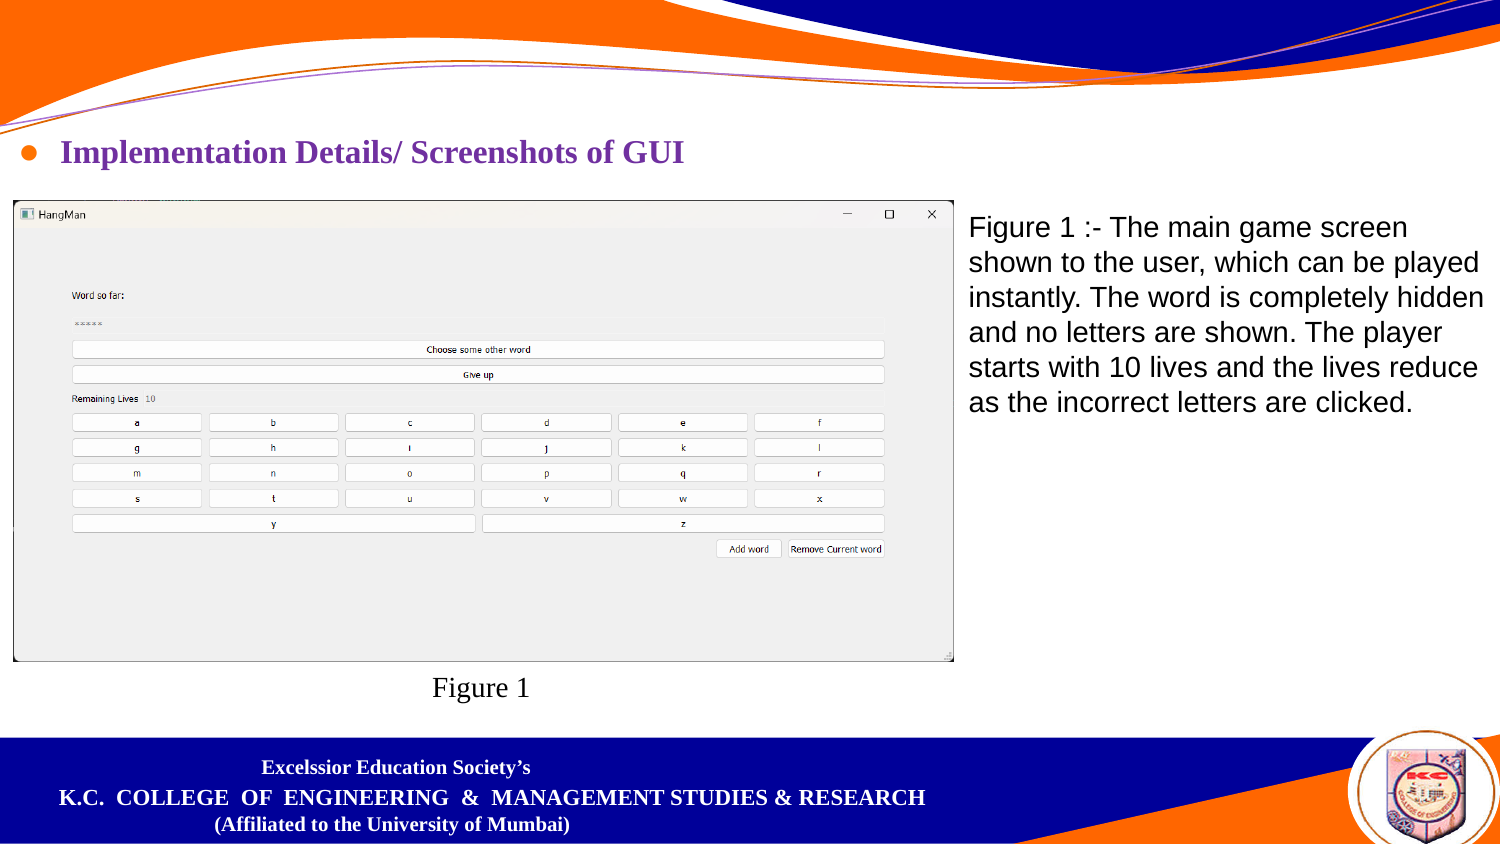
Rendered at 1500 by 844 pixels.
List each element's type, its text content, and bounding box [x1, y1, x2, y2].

list Implementation Details/ Screenshots of GUI [0, 122, 1350, 676]
picture [1347, 721, 1500, 844]
text_box Figure 1 :- The main game screen shown to the user, which can be played instantly. The word is completely hidden and no letters are shown. The player starts with 10 lives and the lives reduce as the incorrect letters are clicked. [955, 200, 1500, 461]
picture [13, 200, 954, 662]
text_box Figure 1 [417, 670, 551, 712]
